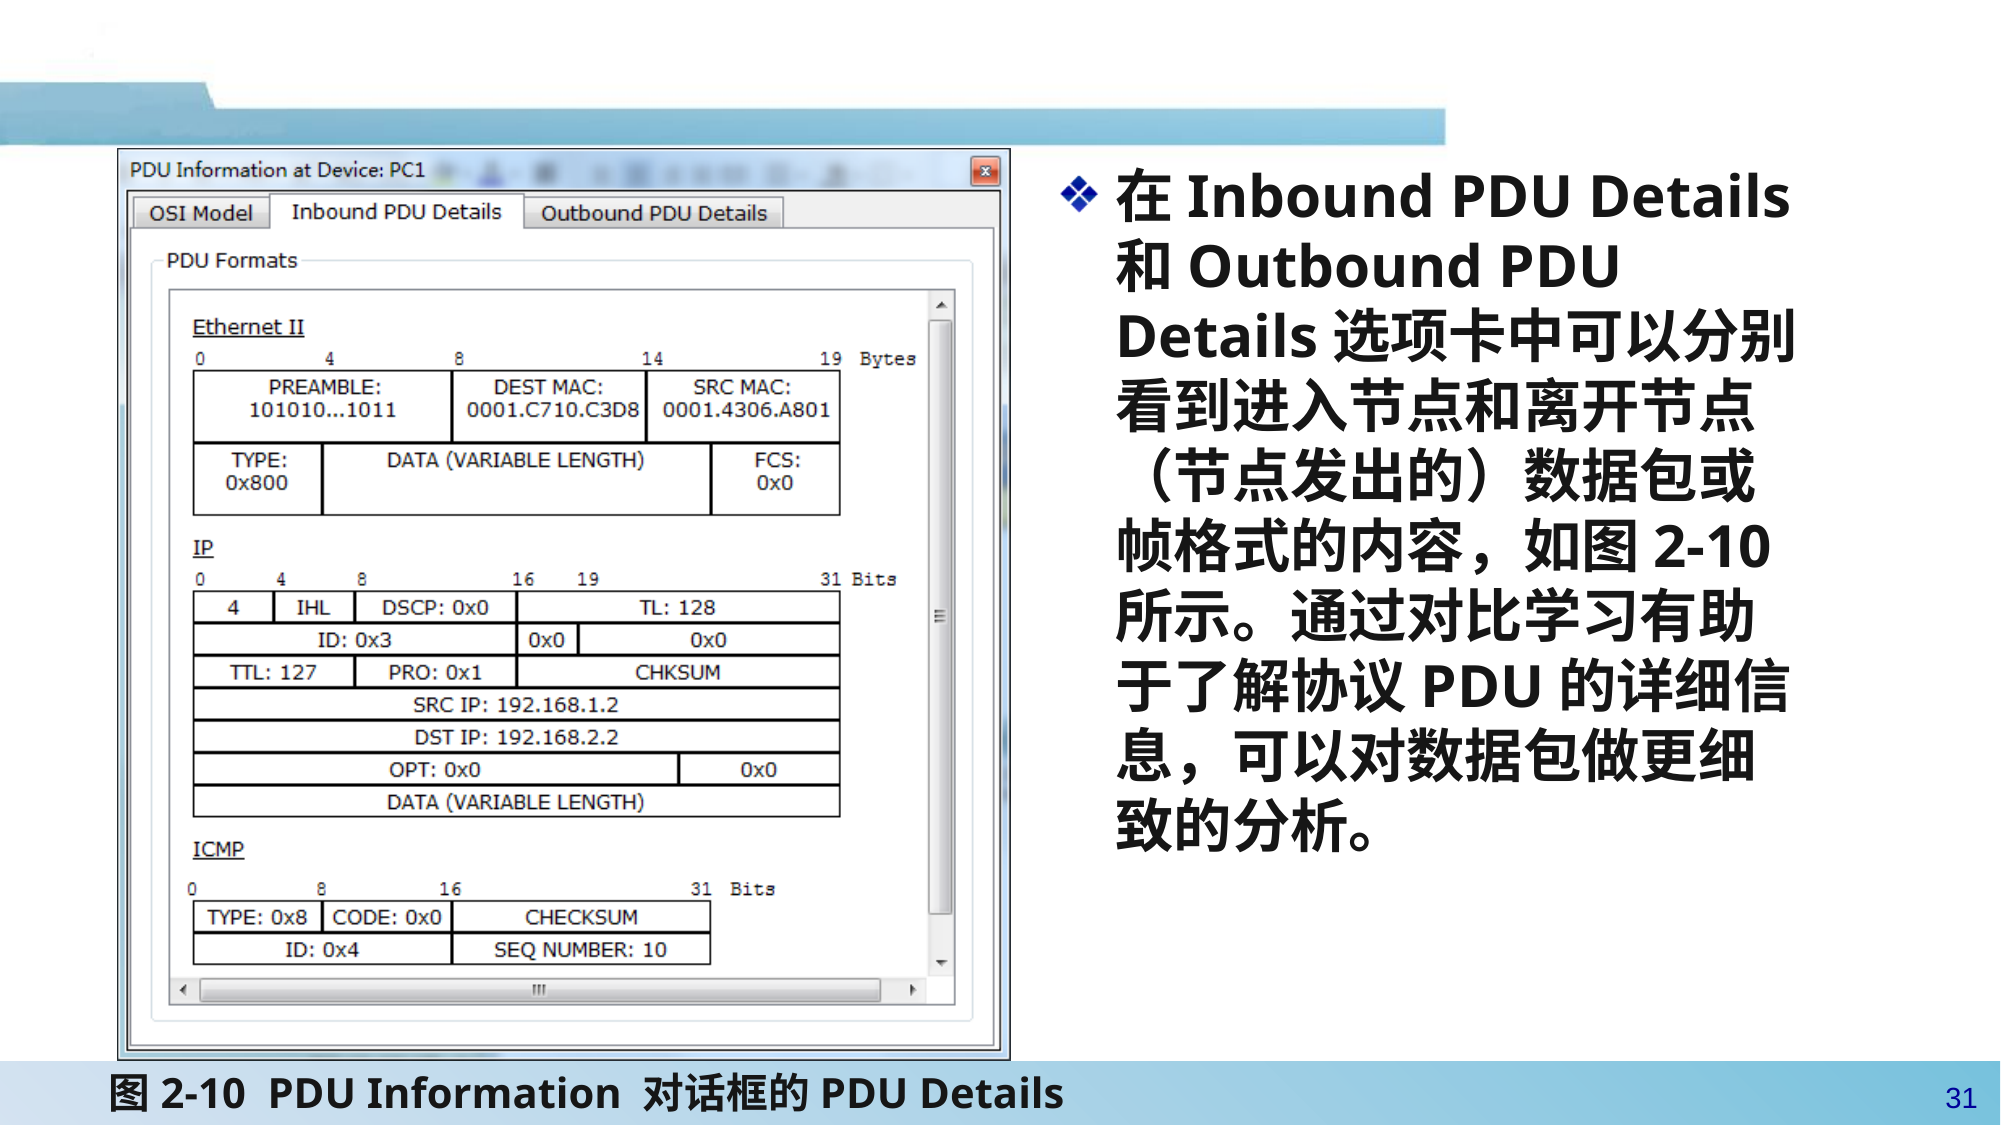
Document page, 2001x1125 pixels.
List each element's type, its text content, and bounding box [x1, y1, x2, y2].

picture [0, 12, 1612, 1061]
picture [1059, 173, 1101, 215]
text_box 图2-10 PDU Information 对话框的PDU Details [94, 1059, 1080, 1125]
text_box 在Inbound PDU Details 和Outbound PDU Details选项卡中可以分别看到进入节点和离开节点（节点发出的）数据包或帧格式的内容，如图2-10所示。通过对比学习有助于了解协议PDU的详细信息，可以对数据包做更细致的分析。 [1044, 151, 1814, 1026]
slide_number 30 [1850, 1071, 1993, 1125]
